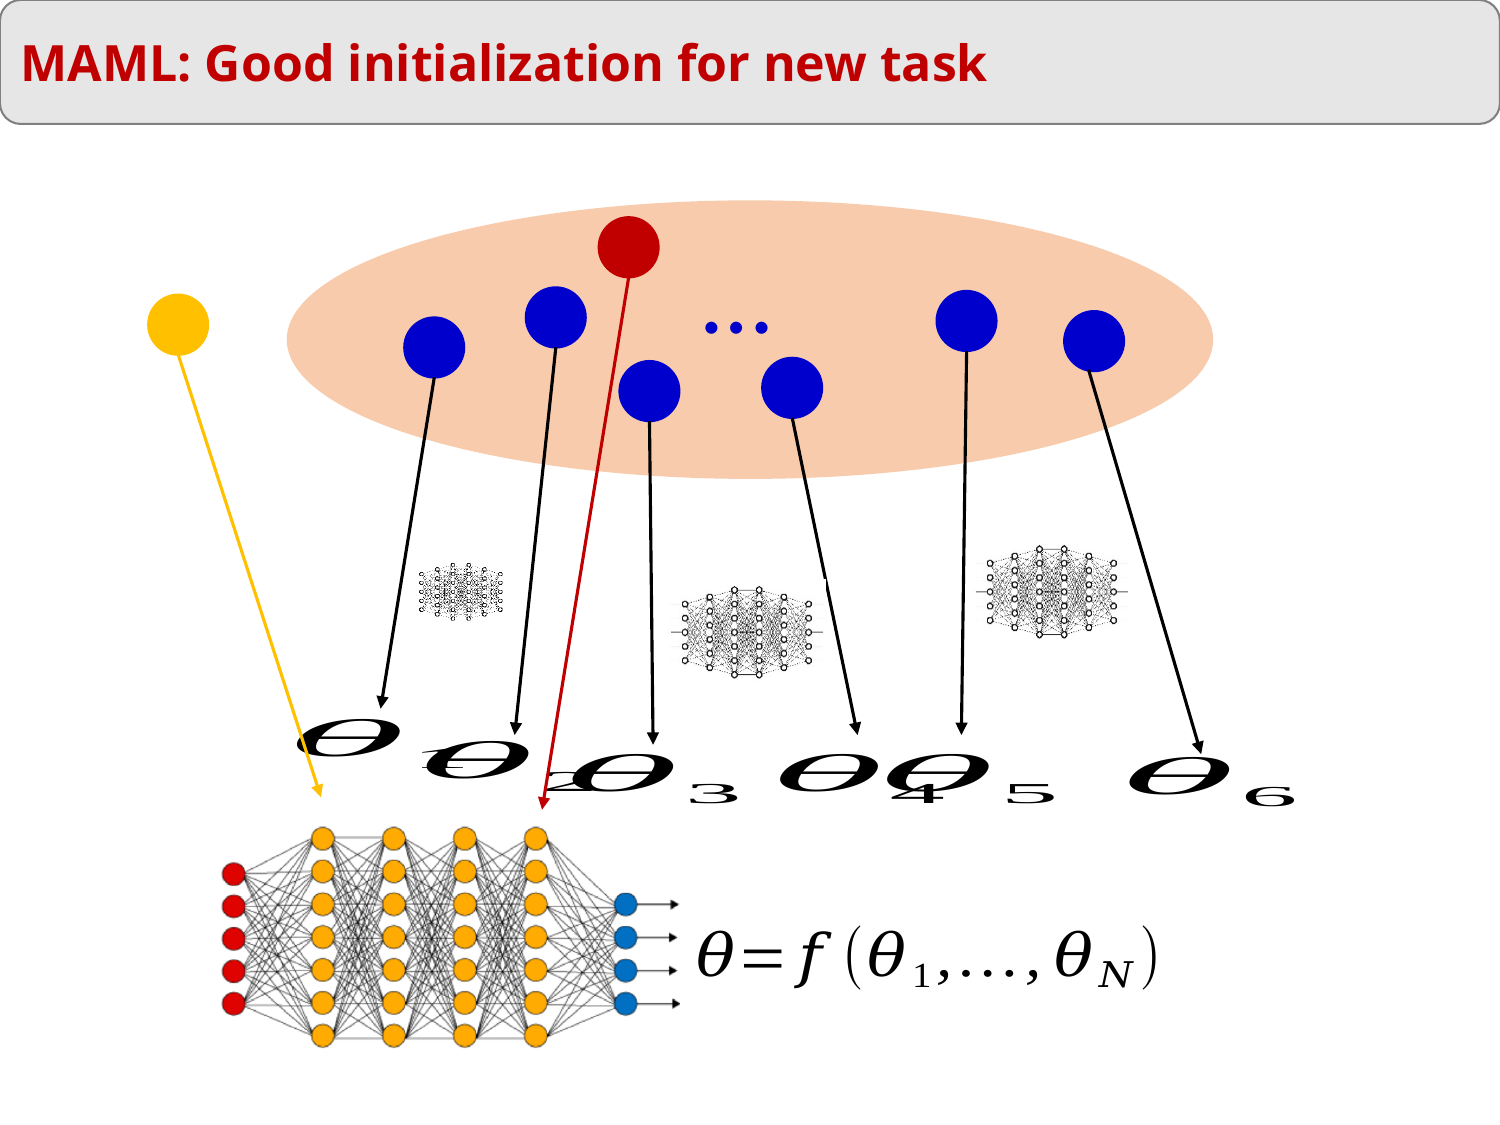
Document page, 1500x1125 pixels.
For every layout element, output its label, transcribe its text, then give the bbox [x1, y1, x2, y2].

picture [410, 558, 511, 625]
text_box [761, 359, 824, 419]
text_box [524, 289, 542, 346]
text_box [286, 200, 1214, 479]
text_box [380, 377, 435, 709]
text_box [514, 347, 542, 735]
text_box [649, 421, 654, 745]
text_box [597, 216, 660, 279]
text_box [792, 417, 858, 735]
text_box [935, 289, 998, 352]
text_box [1063, 310, 1126, 372]
text_box [629, 359, 681, 423]
text_box … [687, 225, 805, 361]
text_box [542, 277, 629, 810]
text_box [403, 316, 466, 379]
text_box MAML: Good initialization for new task [0, 0, 1500, 125]
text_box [178, 354, 321, 798]
text_box [147, 293, 210, 356]
picture [667, 579, 826, 685]
picture [972, 538, 1131, 645]
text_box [961, 351, 967, 735]
picture [182, 815, 680, 1058]
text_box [1088, 369, 1202, 754]
